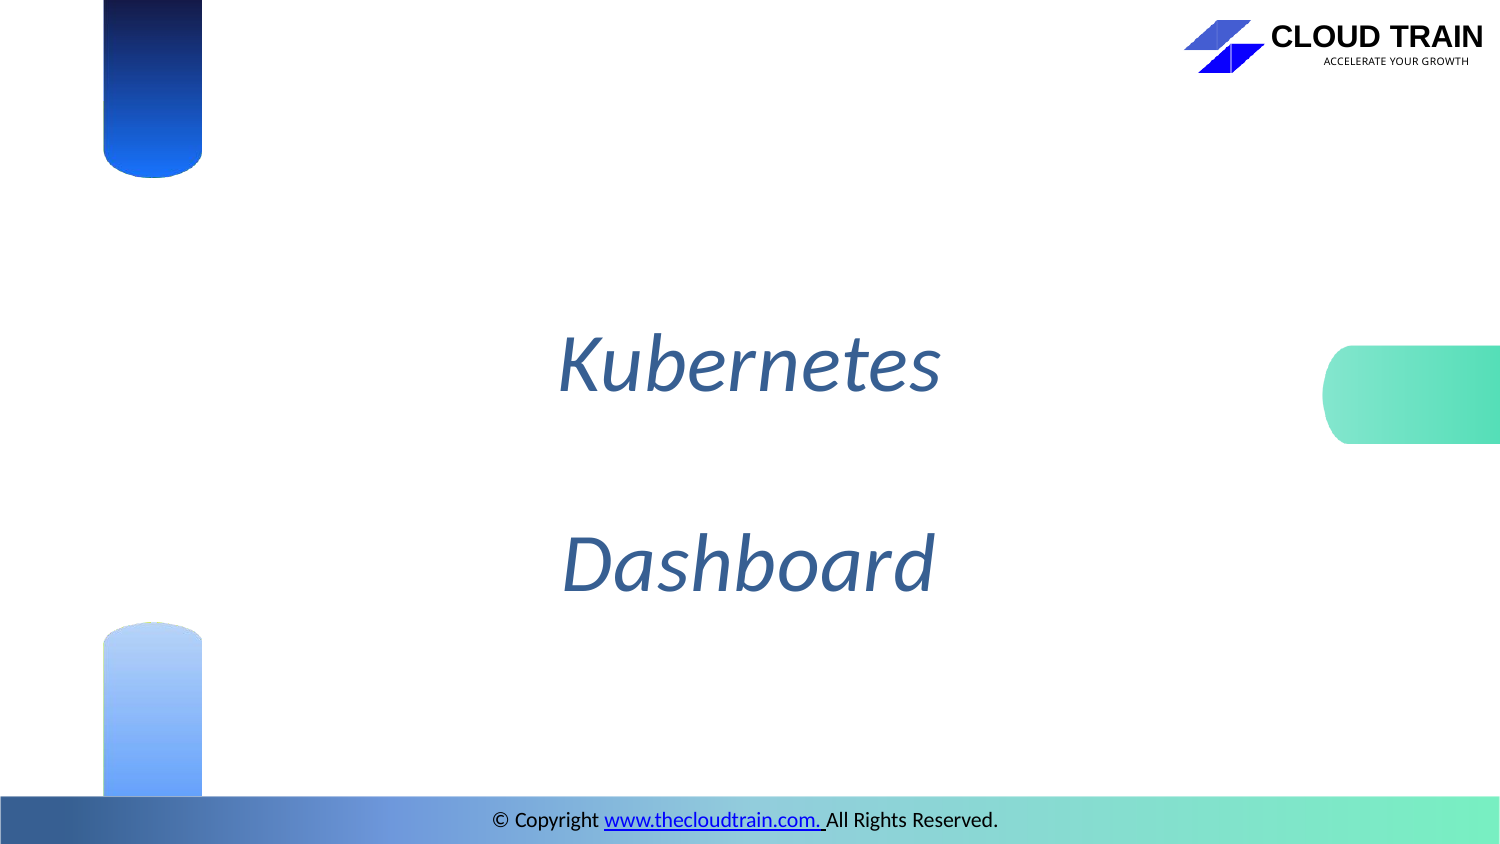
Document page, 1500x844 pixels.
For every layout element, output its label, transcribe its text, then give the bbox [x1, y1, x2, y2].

text_box CLOUD TRAIN ACCELERATE YOUR GROWTH [1268, 14, 1487, 68]
picture [0, 622, 1500, 844]
picture [103, 0, 202, 178]
picture [1322, 345, 1500, 444]
title Kubernetes Dashboard [555, 305, 946, 608]
text_box © Copyright www.thecloudtrain.com. All Rights Reserved. [489, 809, 1011, 833]
picture [1183, 20, 1265, 73]
